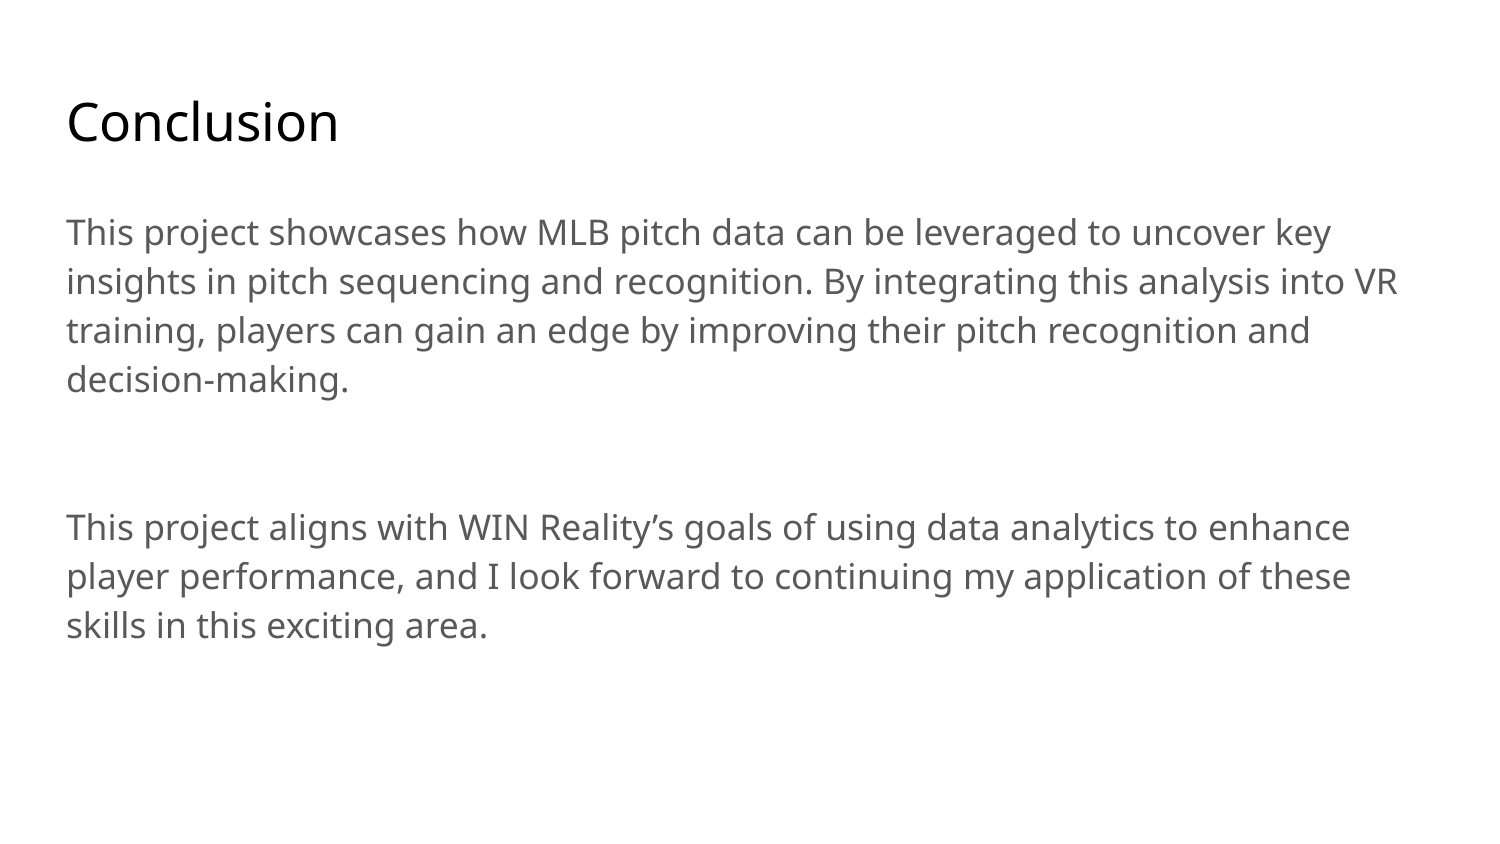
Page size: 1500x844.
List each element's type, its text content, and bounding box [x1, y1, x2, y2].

title Conclusion [51, 72, 1449, 167]
list This project showcases how MLB pitch data can be leveraged to uncover key insights in pitch sequencing and recognition. By integrating this analysis into VR training, players can gain an edge by improving their pitch recognition and decision-making. This project aligns with WIN Reality’s goals of using data analytics to enhance player performance, and I look forward to continuing my application of these skills in this exciting area. [51, 189, 1449, 750]
